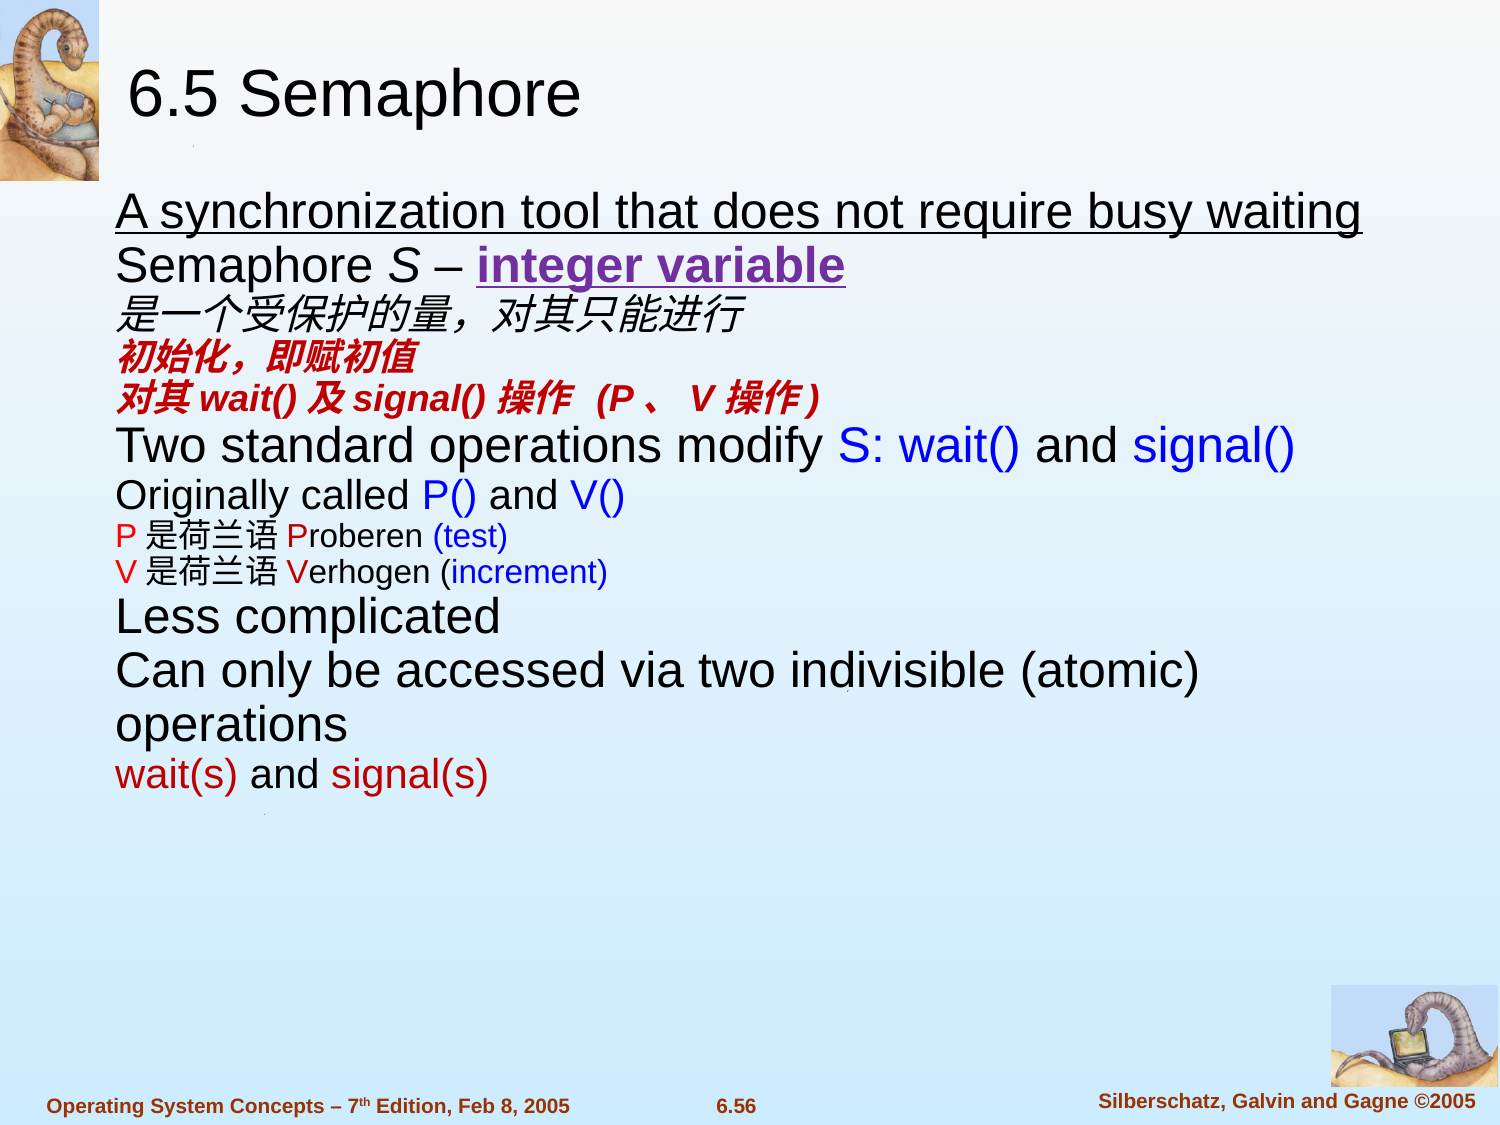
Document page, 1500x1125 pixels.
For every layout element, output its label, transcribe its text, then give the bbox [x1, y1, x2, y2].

title 6.5 Semaphore [112, 37, 1438, 138]
picture [0, 0, 99, 181]
list A synchronization tool that does not require busy waiting Semaphore S – integer variable 是一个受保护的量，对其只能进行 初始化，即赋初值 对其wait()及signal()操作 (P、V操作) Two standard operations modify S: wait() and signal() Originally called P() and V() P是荷兰语Proberen (test) V是荷兰语Verhogen (increment) Less complicated Can only be accessed via two indivisible (atomic) operations wait(s) and signal(s) [100, 178, 1438, 1041]
picture [1331, 985, 1498, 1087]
